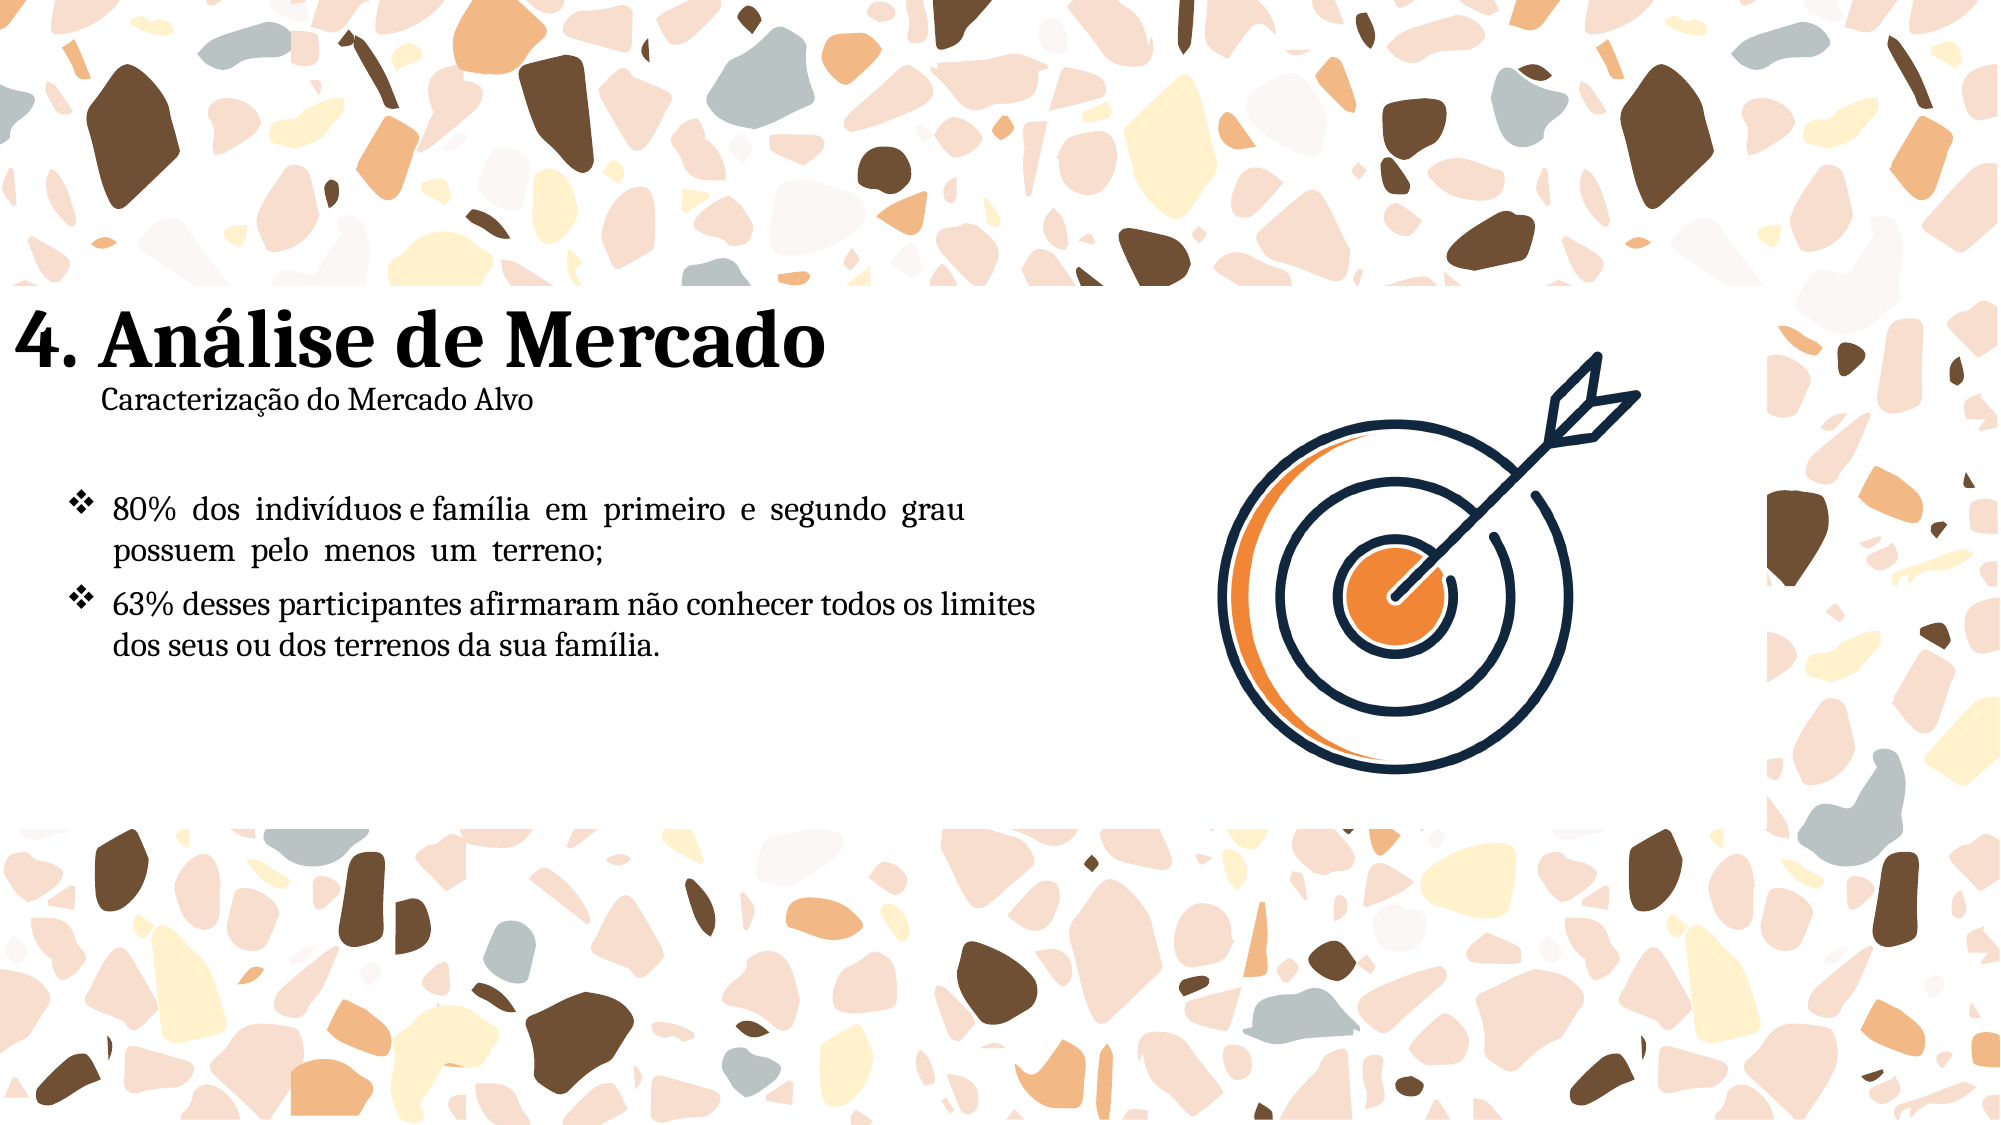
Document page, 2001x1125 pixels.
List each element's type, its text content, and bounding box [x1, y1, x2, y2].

text_box Caracterização do Mercado Alvo [86, 369, 723, 425]
picture [1213, 346, 1645, 779]
text_box 4. Análise de Mercado [0, 269, 1280, 426]
subtitle 80% dos indivíduos e família em primeiro e segundo grau possuem pelo menos um terreno; 63% desses participantes afirmaram não conhecer todos os limites dos seus ou dos terrenos da sua família. [28, 471, 1106, 828]
